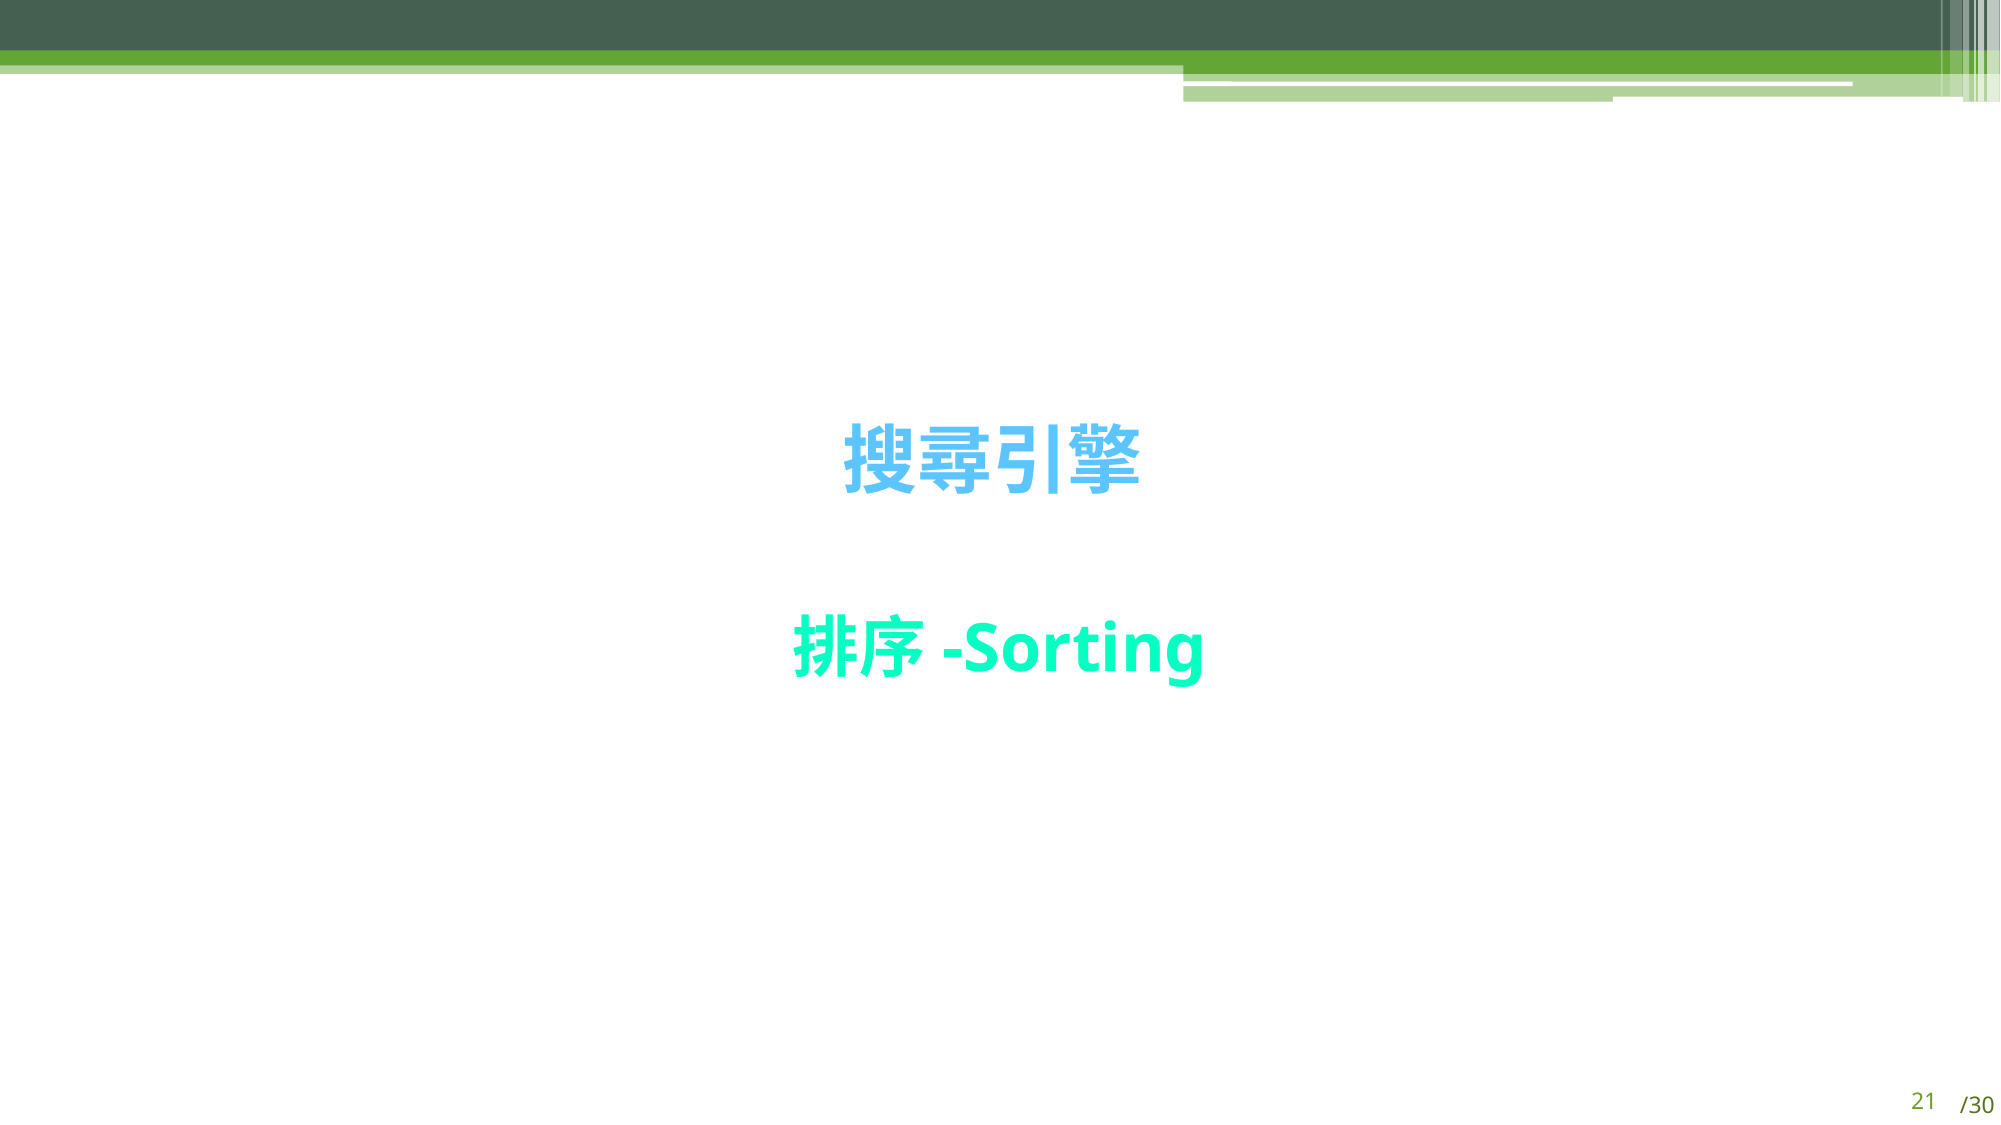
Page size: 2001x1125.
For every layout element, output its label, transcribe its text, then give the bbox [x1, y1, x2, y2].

text_box 排序-Sorting [777, 597, 1222, 693]
text_box 搜尋引擎 [828, 405, 1172, 511]
slide_number 20 [1785, 1065, 1953, 1125]
footer /30 [1953, 1083, 2000, 1124]
